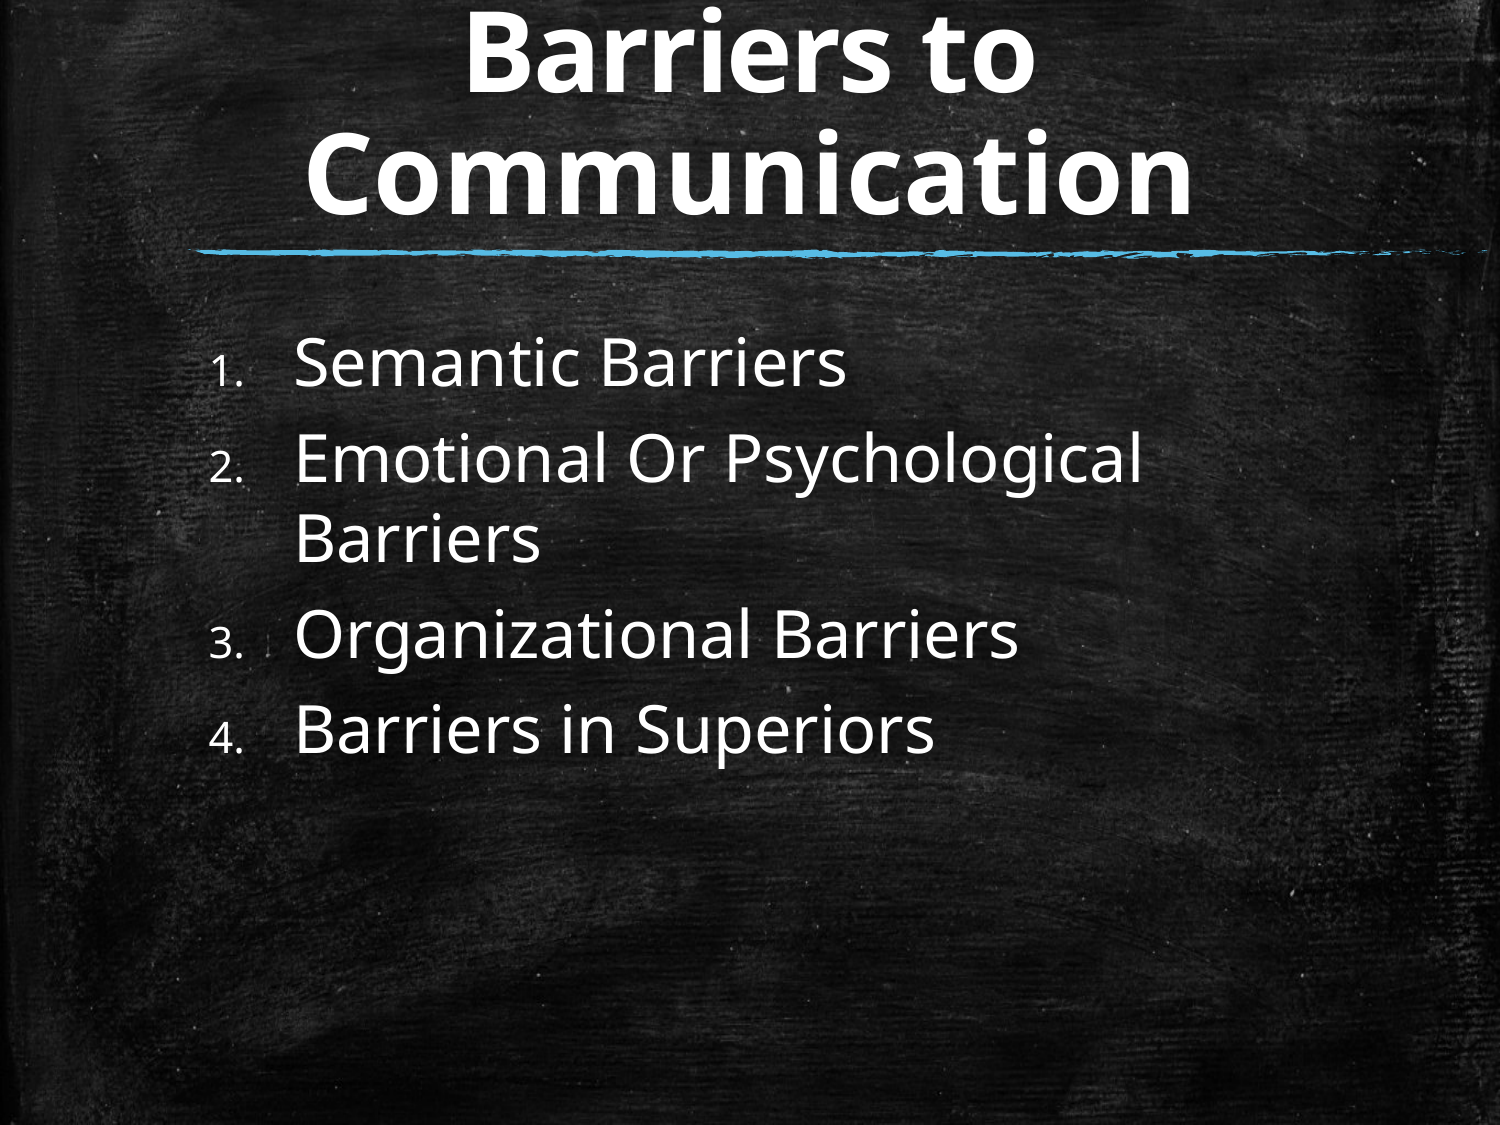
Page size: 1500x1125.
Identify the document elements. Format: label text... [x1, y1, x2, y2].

list Semantic Barriers Emotional Or Psychological Barriers Organizational Barriers Barriers in Superiors [187, 312, 1313, 1013]
title Barriers to Communication [187, 45, 1313, 247]
